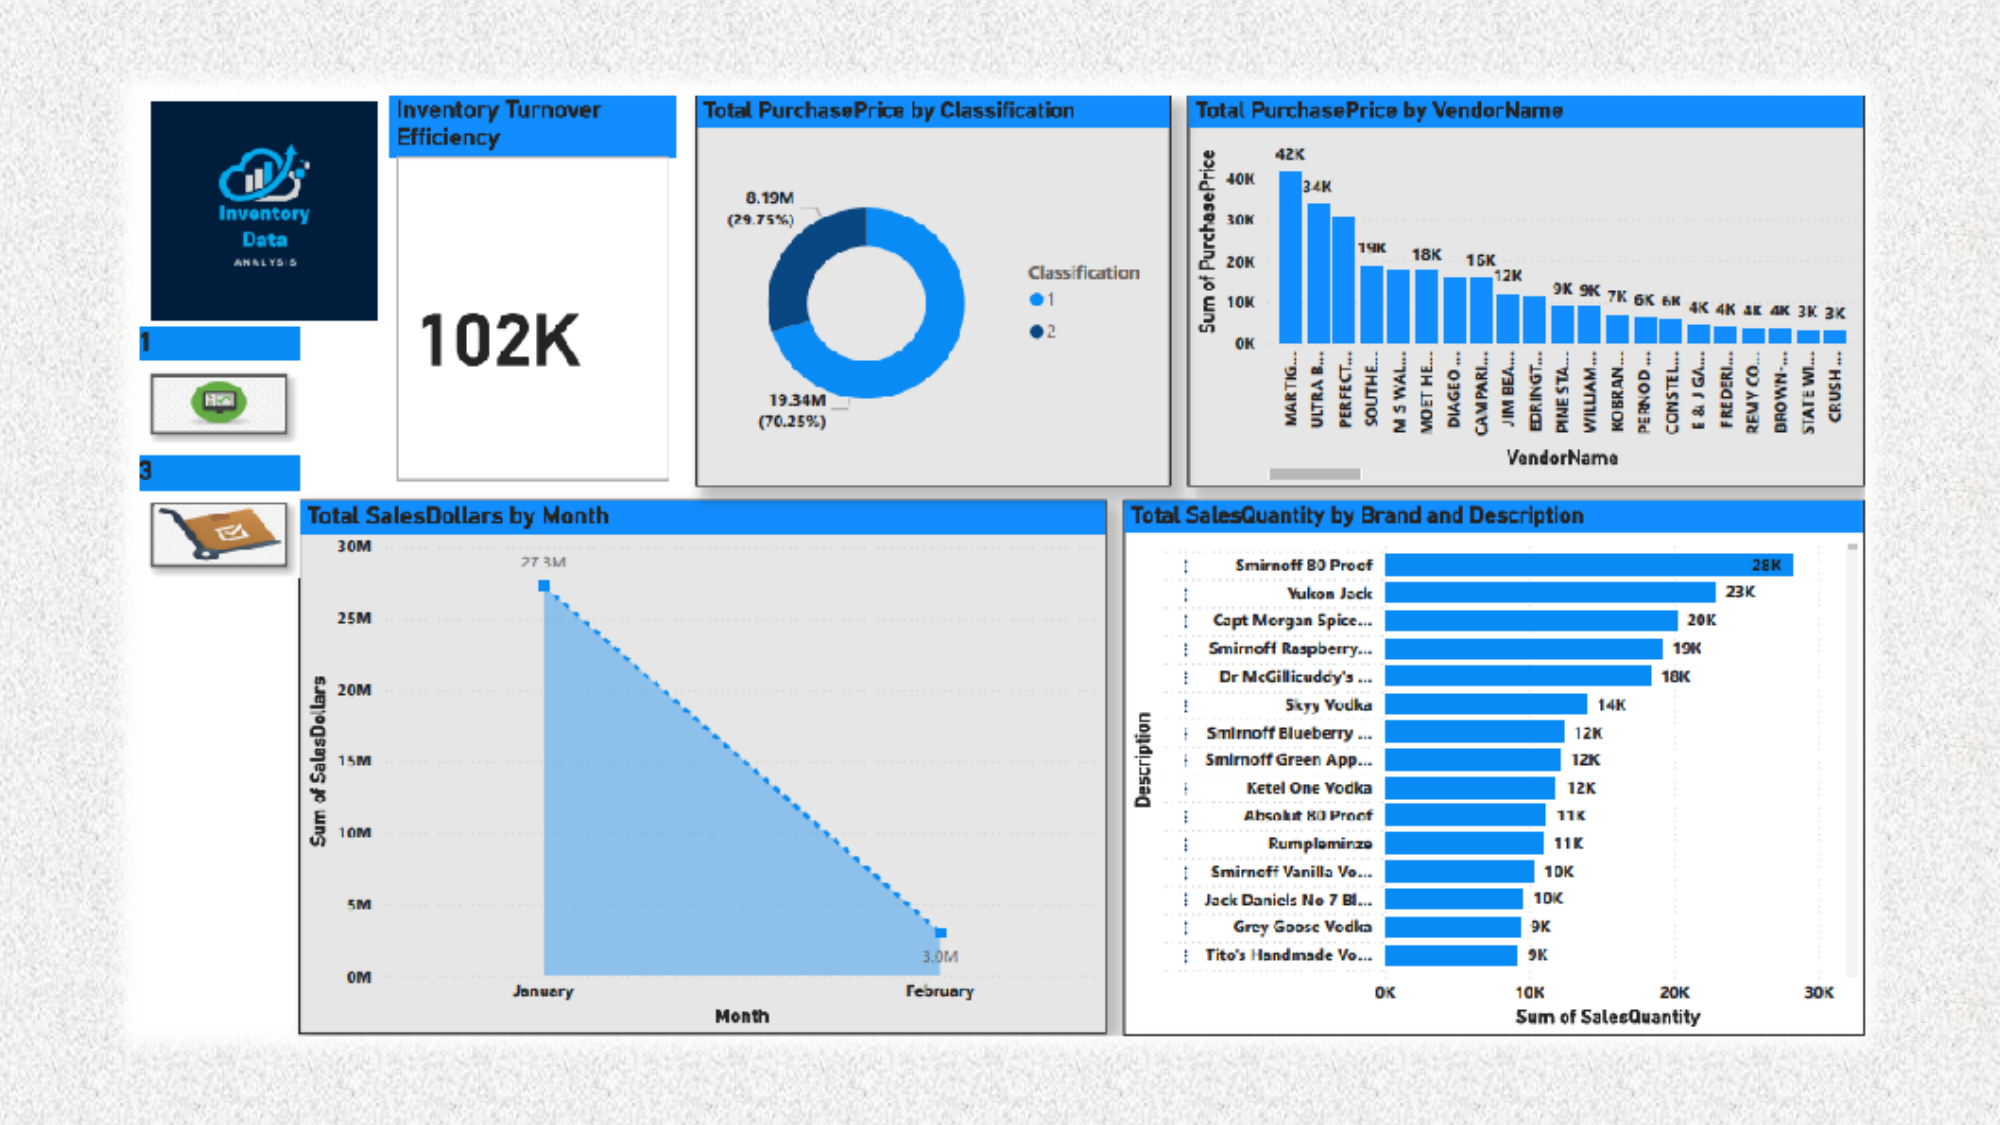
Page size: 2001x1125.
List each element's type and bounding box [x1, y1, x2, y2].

picture [106, 62, 1892, 1063]
